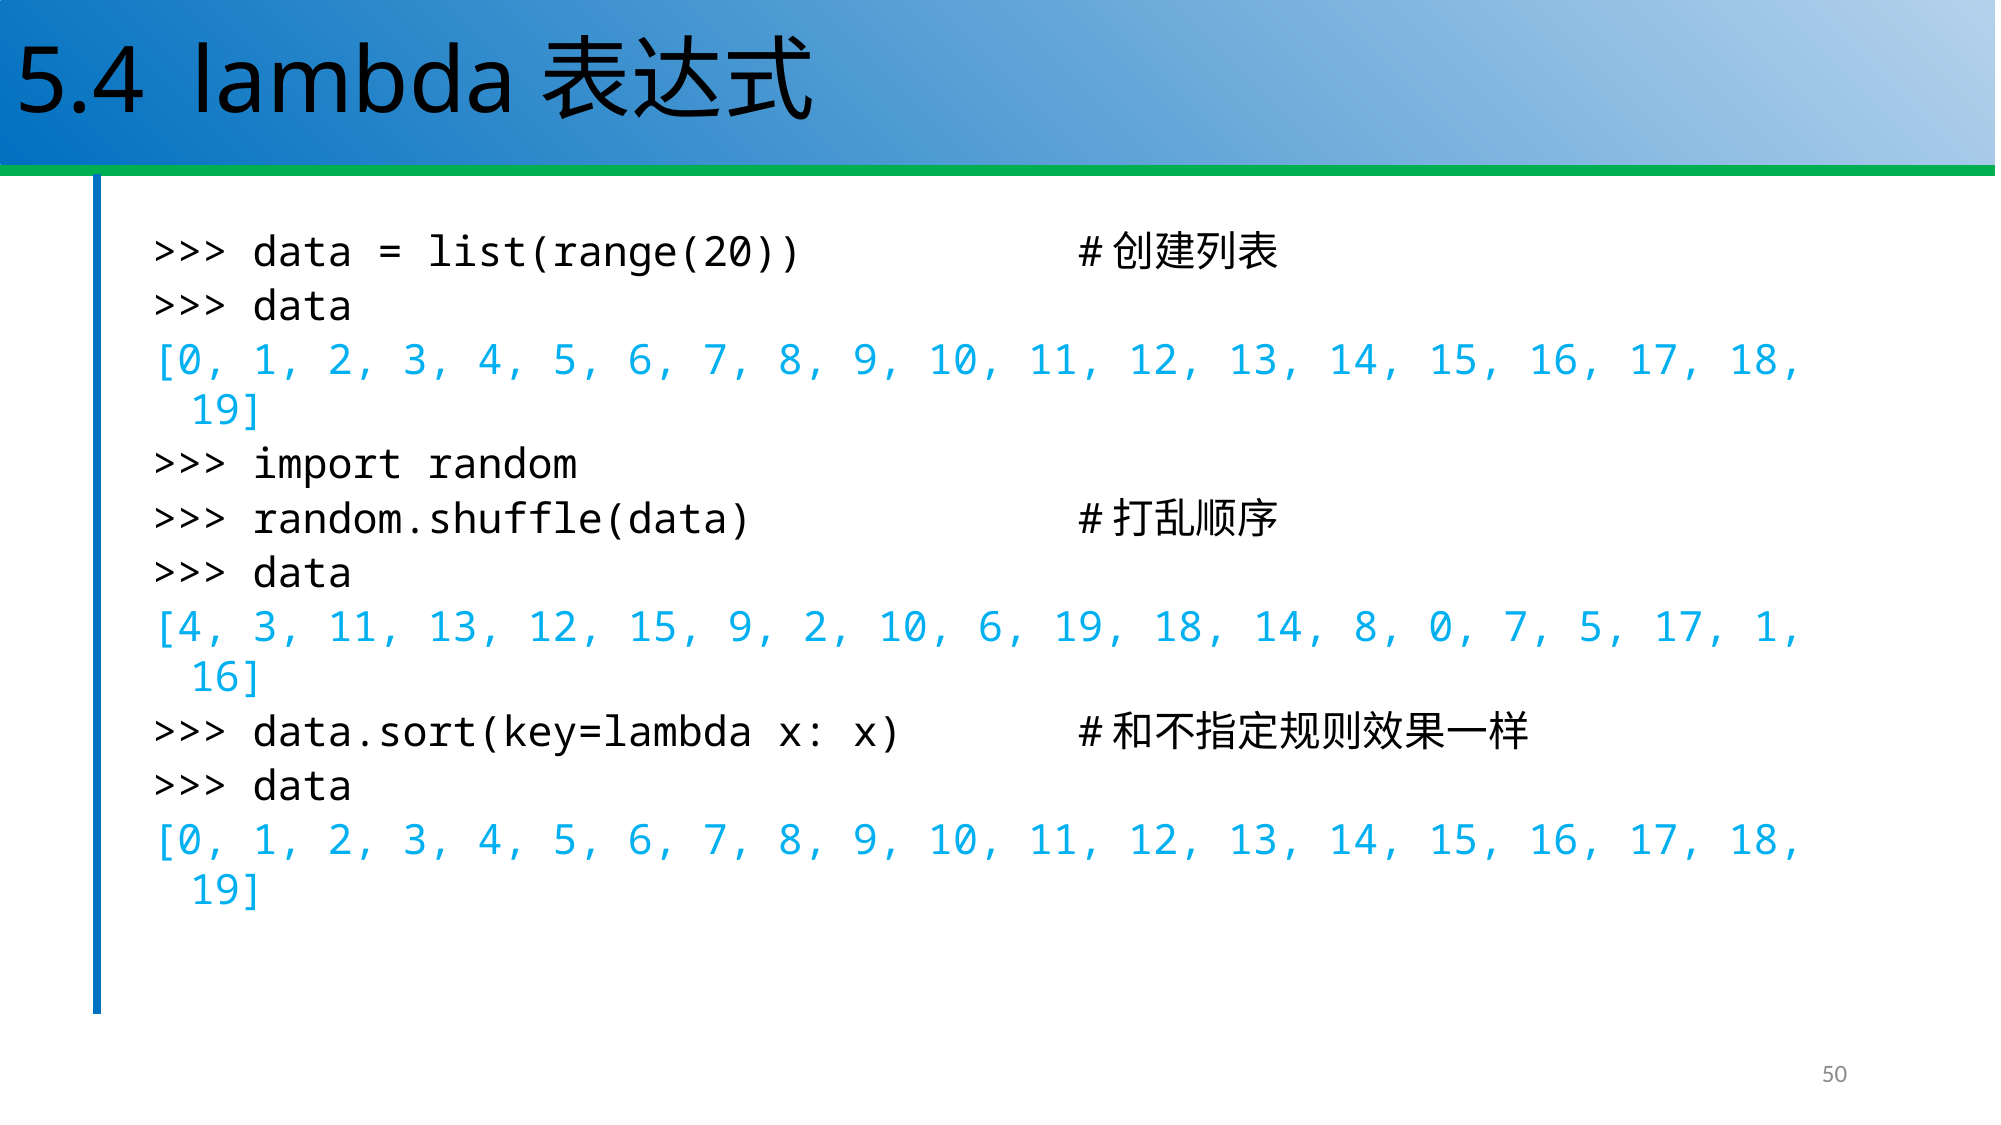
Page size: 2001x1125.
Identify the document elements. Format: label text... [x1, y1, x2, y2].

list >>> data = list(range(20)) #创建列表 >>> data [0, 1, 2, 3, 4, 5, 6, 7, 8, 9, 10, 11, 12, 13, 14, 15, 16, 17, 18, 19] >>> import random >>> random.shuffle(data) #打乱顺序 >>> data [4, 3, 11, 13, 12, 15, 9, 2, 10, 6, 19, 18, 14, 8, 0, 7, 5, 17, 1, 16] >>> data.sort(key=lambda x: x) #和不指定规则效果一样 >>> data [0, 1, 2, 3, 4, 5, 6, 7, 8, 9, 10, 11, 12, 13, 14, 15, 16, 17, 18, 19] [137, 216, 1863, 978]
title 5.4 lambda表达式 [0, 0, 1995, 165]
slide_number 50 [1412, 1042, 1863, 1103]
